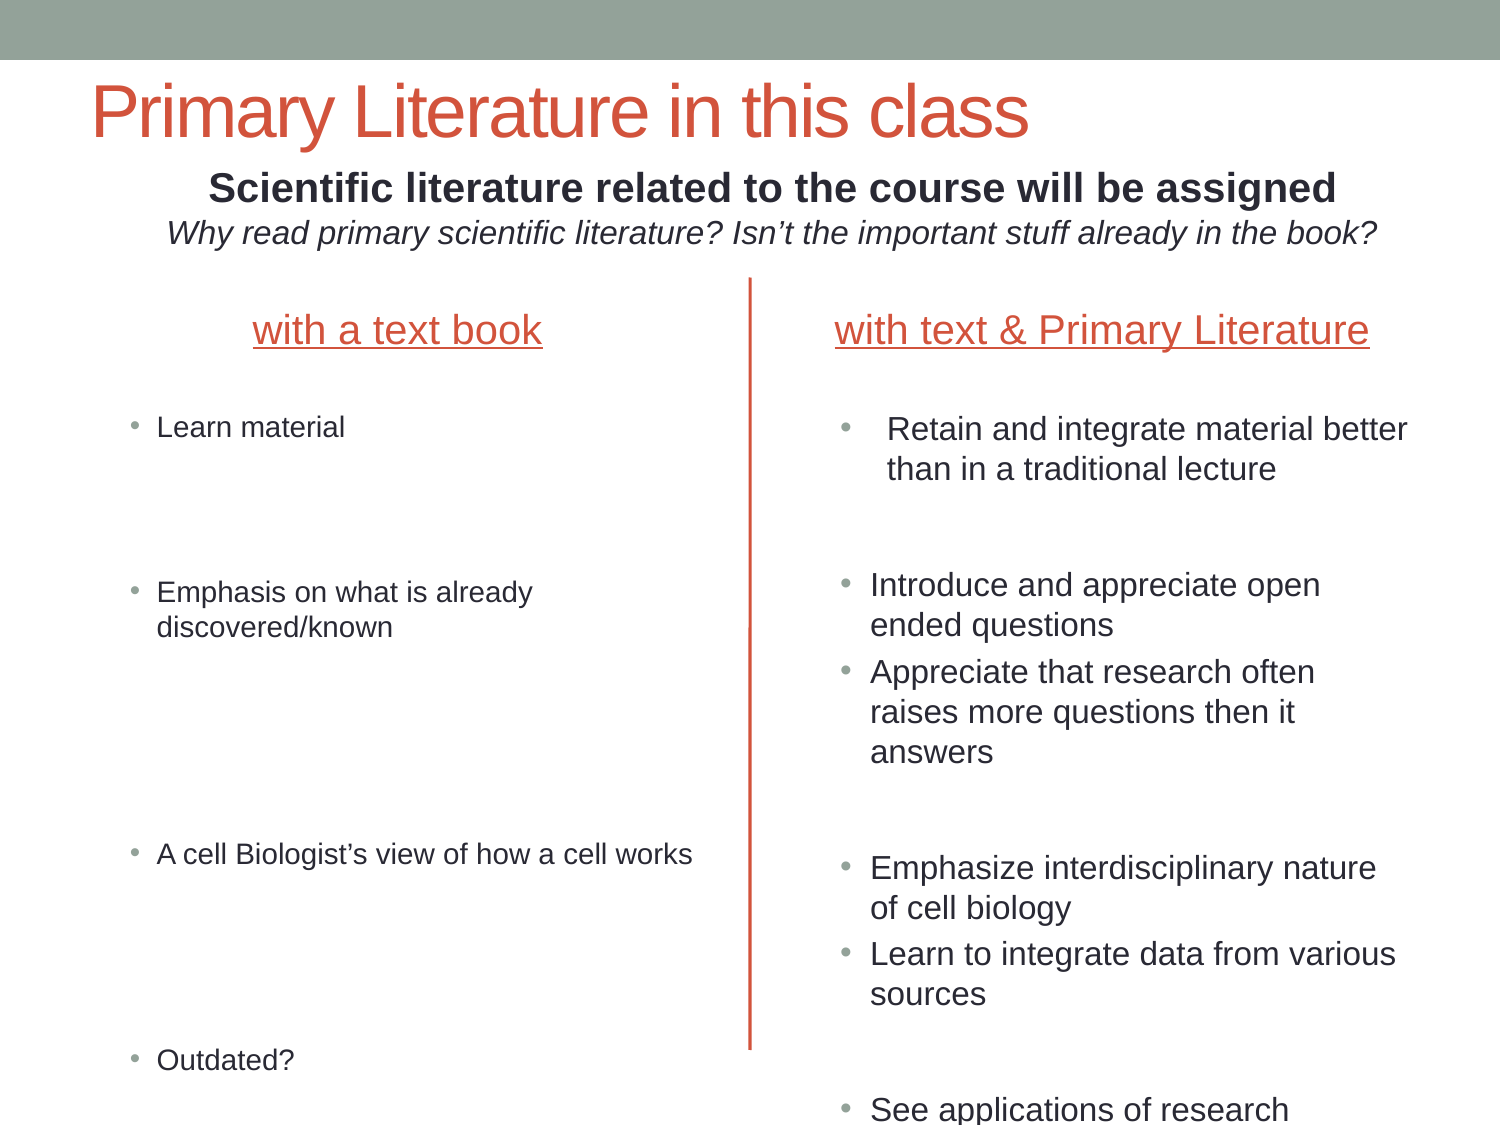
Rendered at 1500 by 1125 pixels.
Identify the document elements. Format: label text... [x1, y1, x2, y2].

list with a text book [75, 275, 720, 380]
text_box Scientific literature related to the course will be assigned Why read primary scientific literature? Isn’t the important stuff already in the book? [0, 153, 1442, 259]
list Retain and integrate material better than in a traditional lecture Introduce and appreciate open ended questions Appreciate that research often raises more questions then it answers Emphasize interdisciplinary nature of cell biology Learn to integrate data from various sources See applications of research [780, 399, 1425, 1094]
title Primary Literature in this class [75, 25, 1425, 153]
list Learn material Emphasis on what is already discovered/known A cell Biologist’s view of how a cell works Outdated? [75, 399, 720, 1094]
list with text & Primary Literature [780, 275, 1425, 380]
